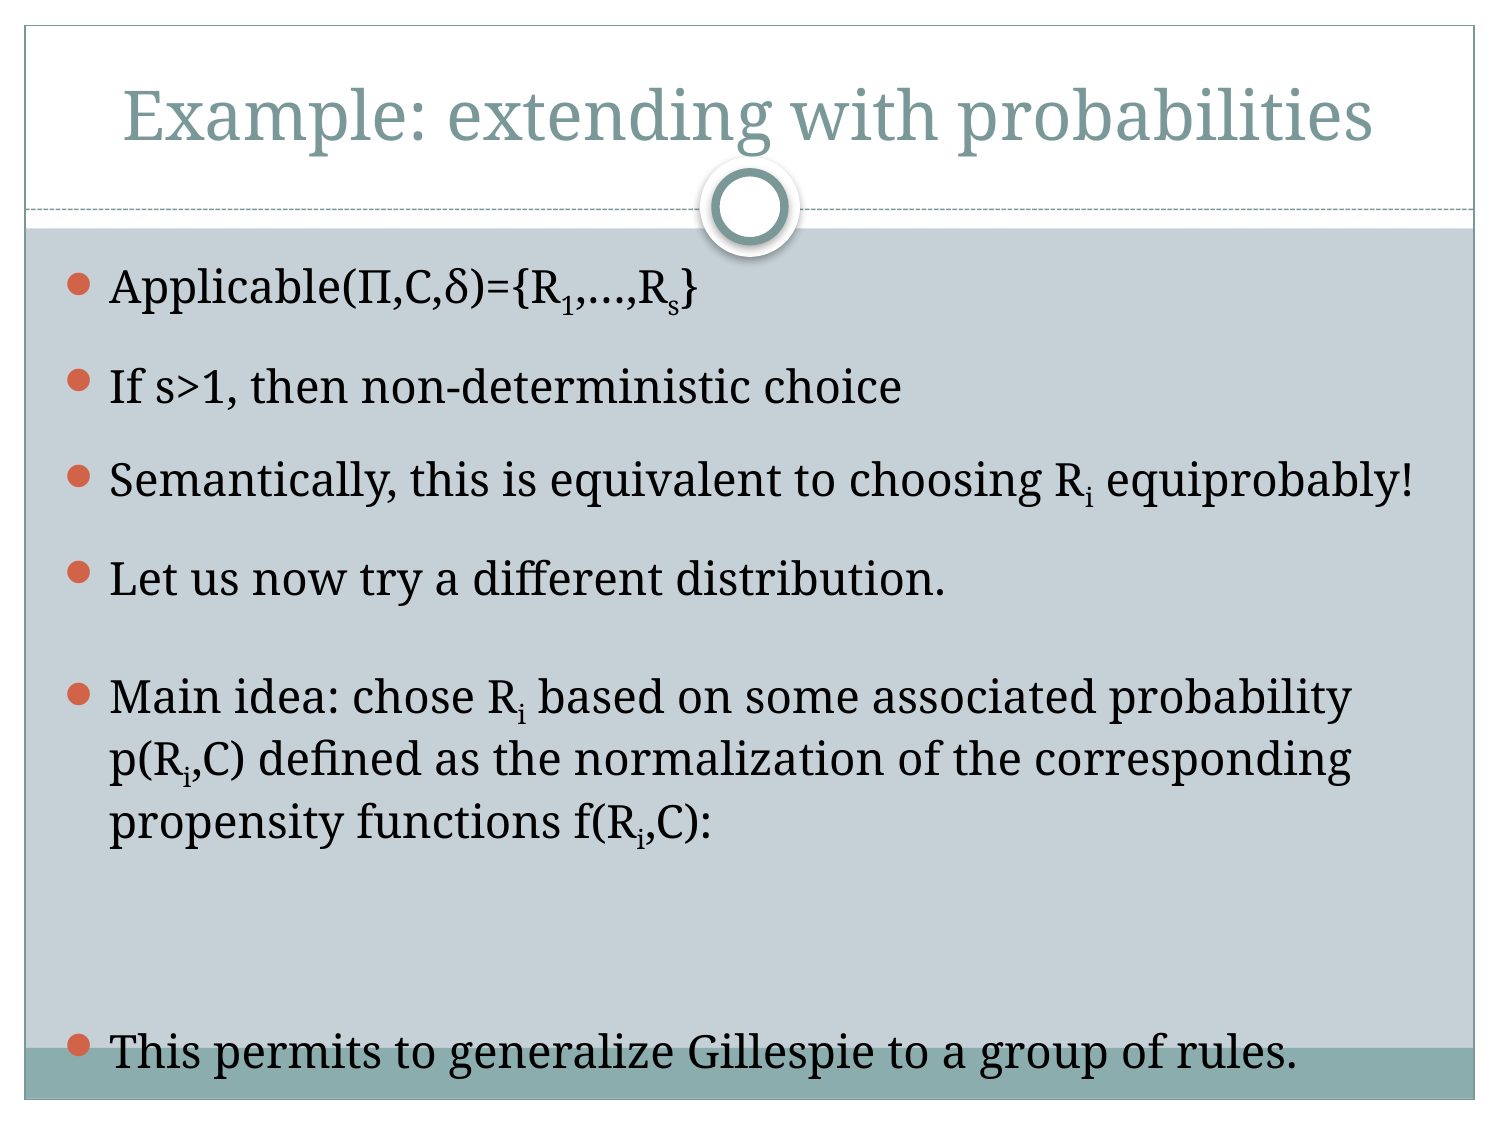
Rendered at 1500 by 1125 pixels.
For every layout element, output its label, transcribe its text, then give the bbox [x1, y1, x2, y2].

title Example: extending with probabilities [49, 37, 1450, 162]
